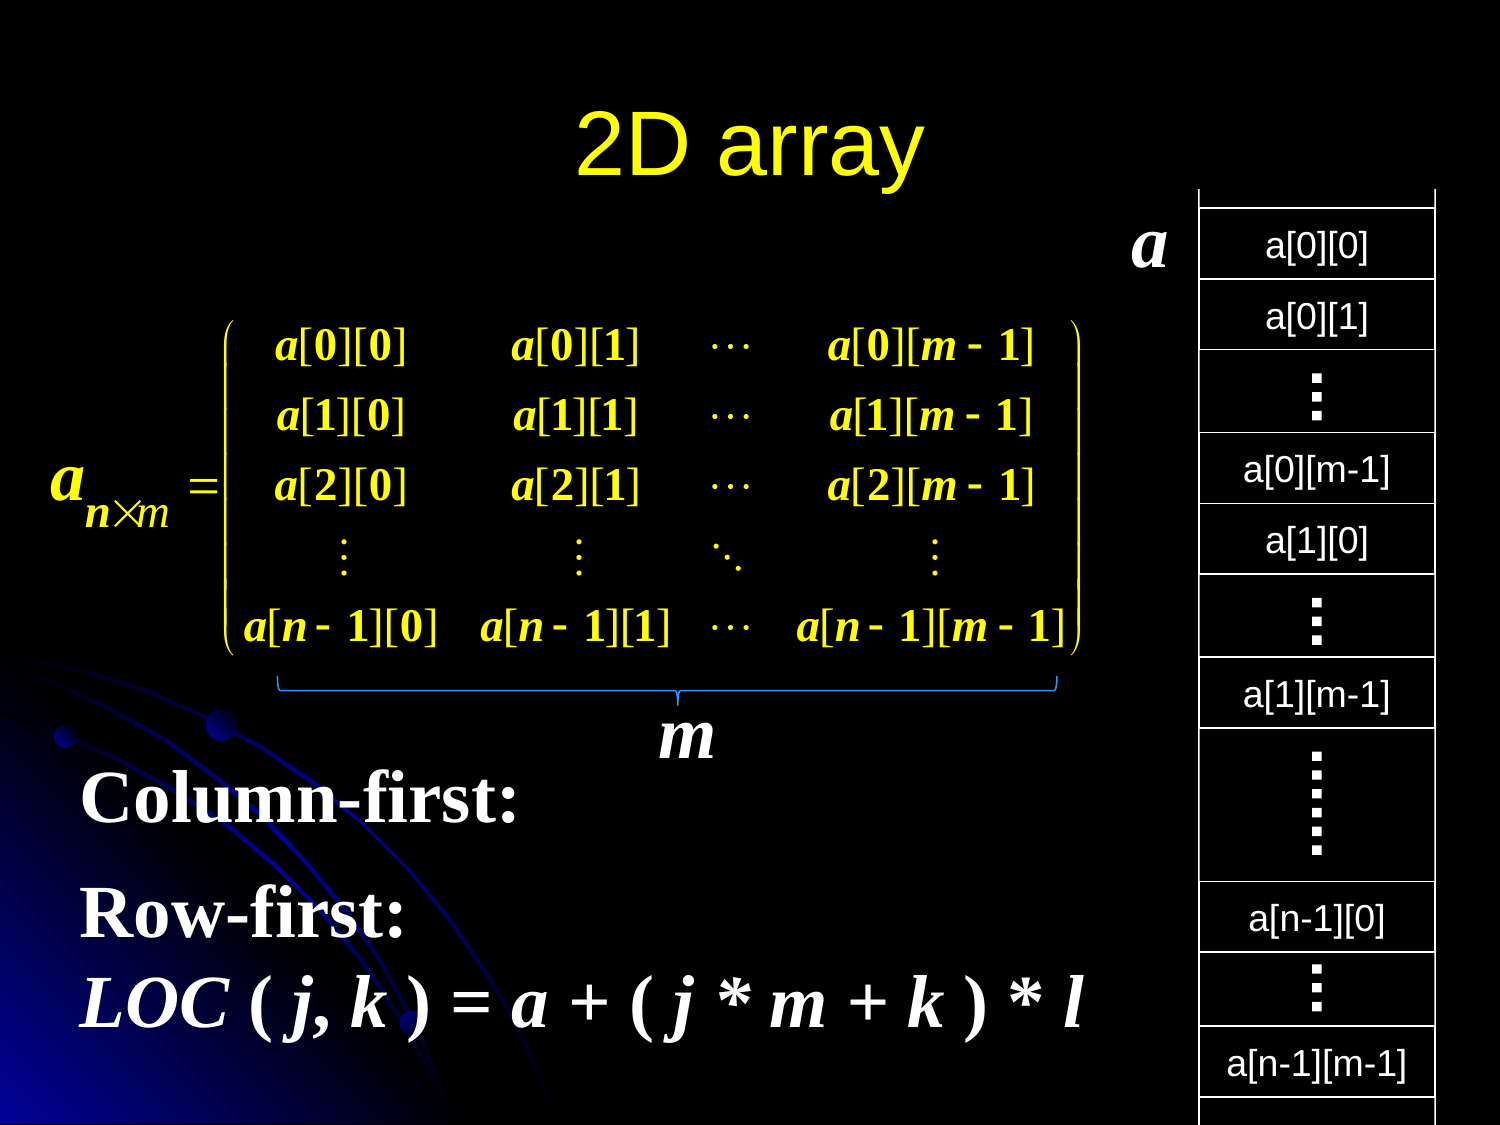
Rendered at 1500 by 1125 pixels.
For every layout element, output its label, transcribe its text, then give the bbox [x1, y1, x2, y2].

text_box Column-first: Row-first: LOC ( j, k ) = a + ( j * m + k ) * l [64, 739, 1198, 1050]
text_box a [1116, 185, 1184, 291]
text_box a[n-1][0] [1198, 881, 1436, 953]
text_box [276, 675, 644, 692]
text_box Column-first: Row-first: LOC ( j, k ) = a + ( j * m + k ) * l [1199, 739, 1388, 881]
text_box a[0][0] [1198, 208, 1436, 278]
text_box a[1][m-1] [1198, 657, 1436, 728]
text_box a[0][1] [1198, 278, 1436, 350]
text_box [733, 675, 1058, 692]
text_box m [644, 675, 733, 781]
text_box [44, 312, 1096, 665]
title 2D array [75, 45, 1425, 233]
text_box a[0][m-1] [1198, 432, 1436, 503]
text_box a[n-1][m-1] [1198, 1026, 1436, 1097]
text_box a[1][0] [1198, 503, 1436, 575]
text_box Column-first: Row-first: LOC ( j, k ) = a + ( j * m + k ) * l [1199, 953, 1388, 1026]
